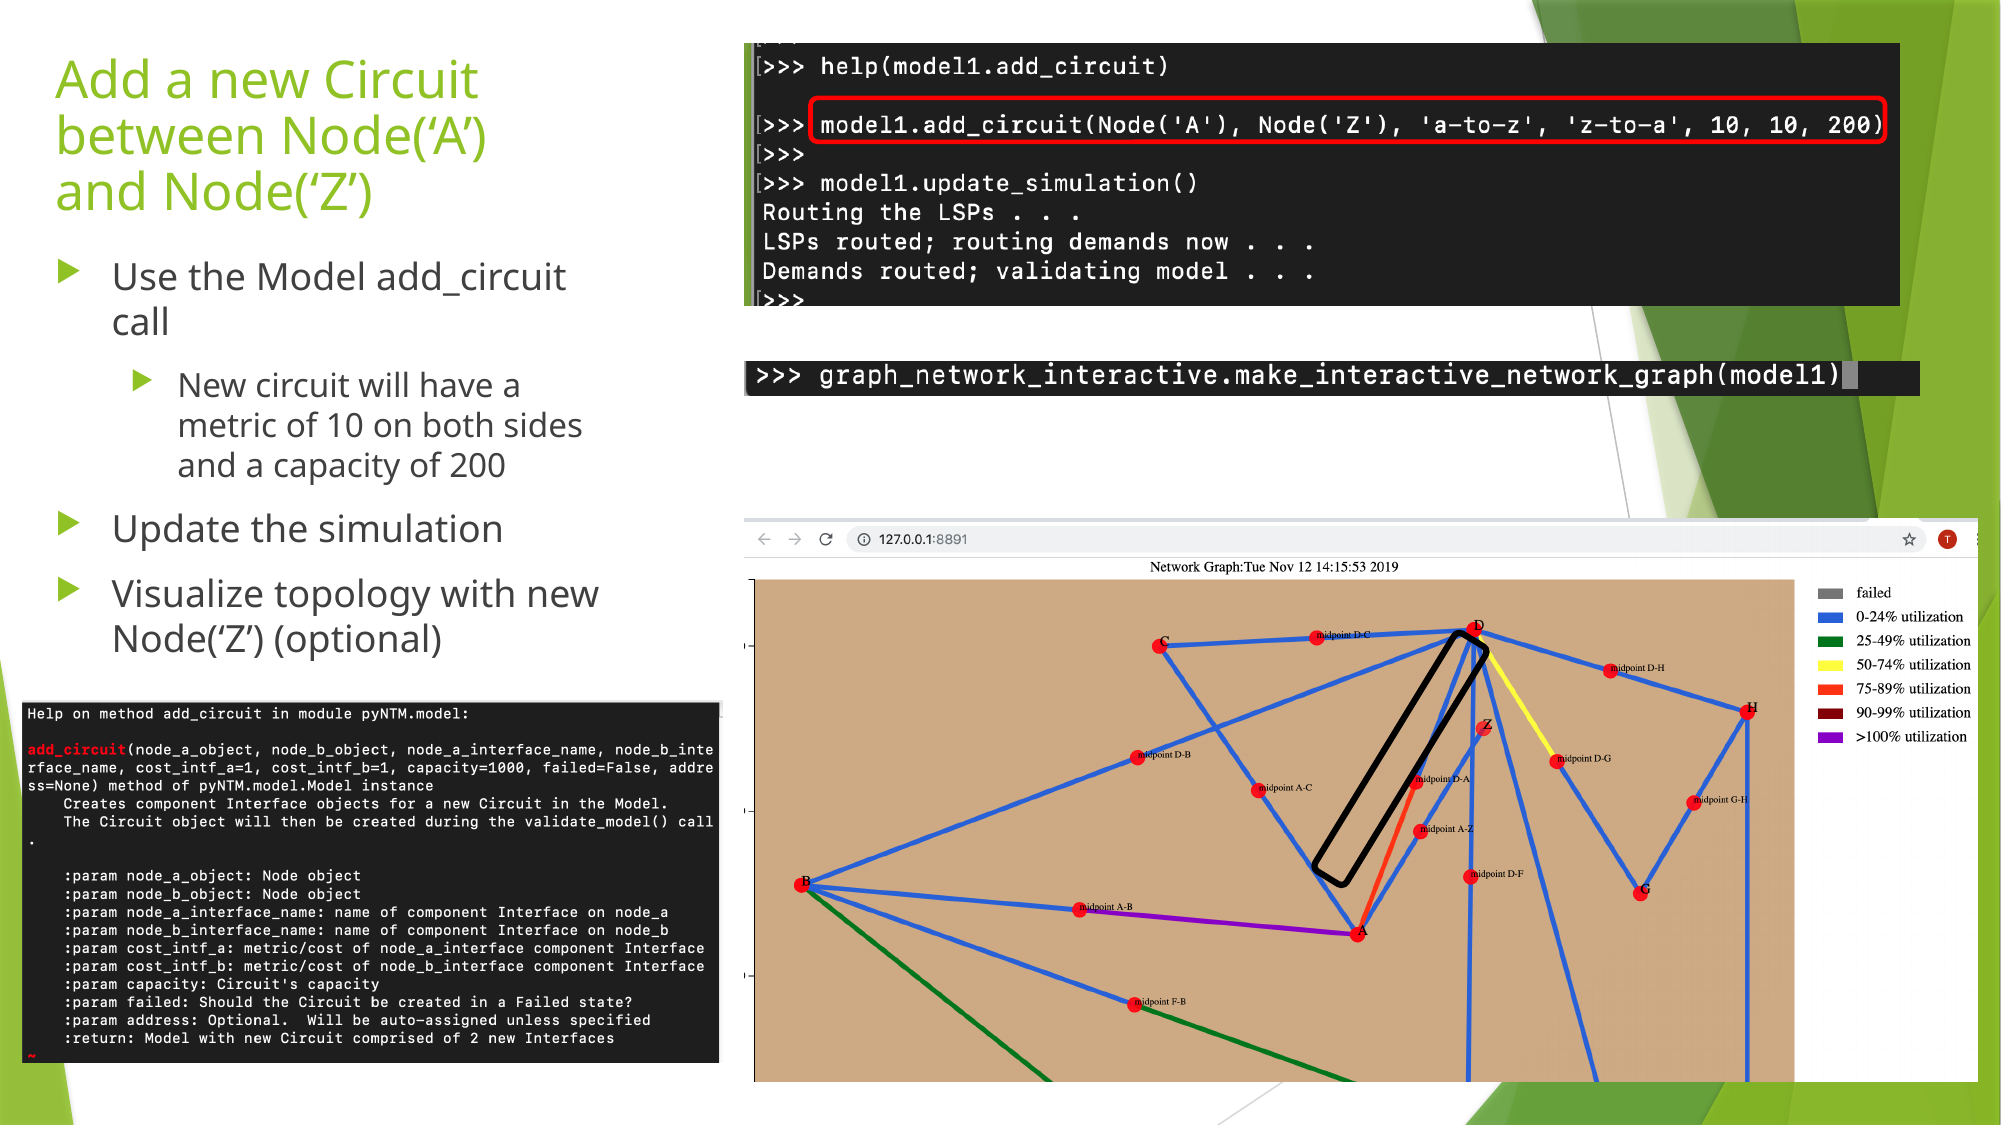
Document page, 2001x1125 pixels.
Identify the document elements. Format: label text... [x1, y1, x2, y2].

picture [744, 361, 1920, 396]
picture [744, 518, 1978, 1083]
title Add a new Circuit between Node(‘A’) and Node(‘Z’) [40, 29, 521, 245]
picture [744, 42, 1900, 307]
picture [22, 699, 723, 1064]
list Use the Model add_circuit call New circuit will have a metric of 10 on both sides and a capacity of 200 Update the simulation Visualize topology with new Node(‘Z’) (optional) [40, 245, 623, 699]
